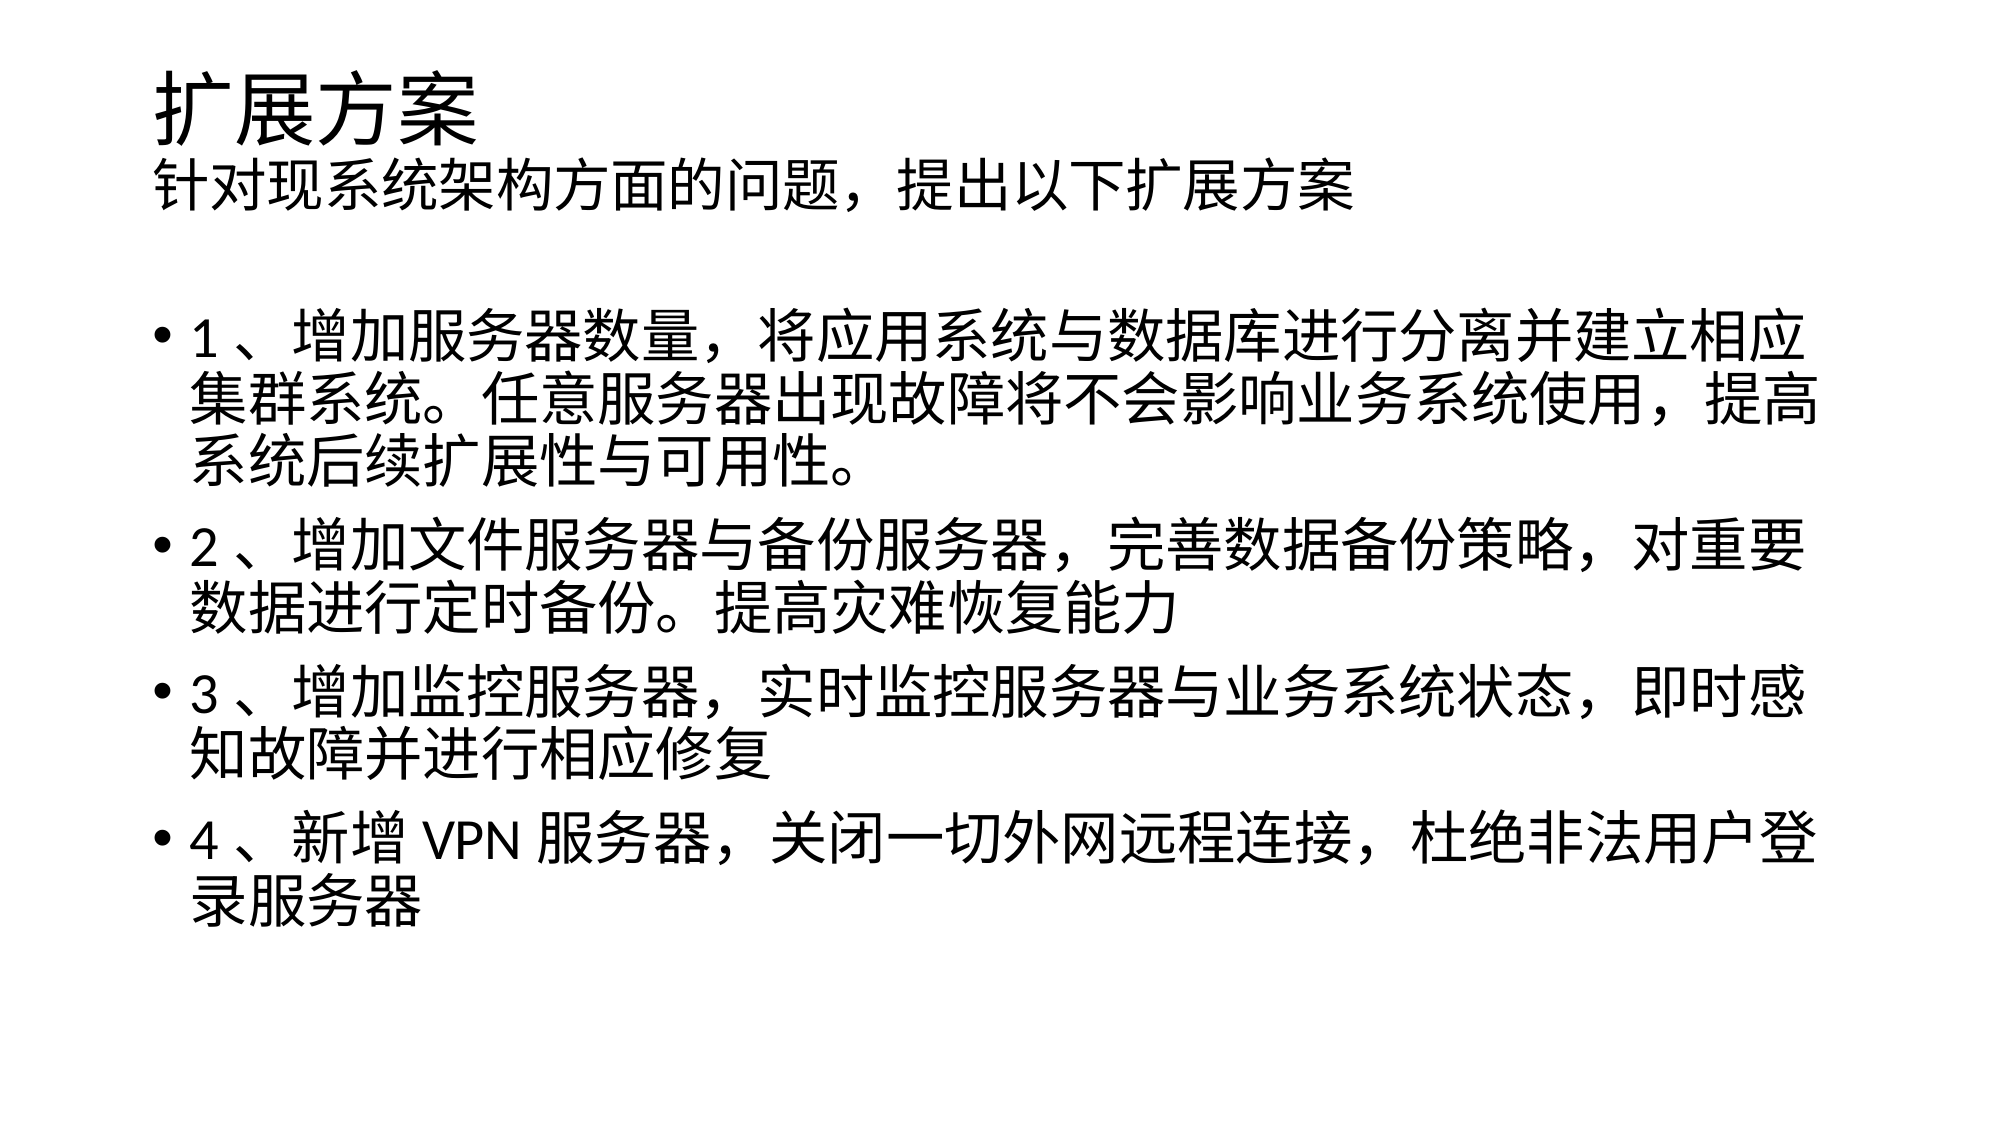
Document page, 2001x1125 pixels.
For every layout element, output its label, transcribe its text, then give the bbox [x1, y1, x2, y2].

list 1、增加服务器数量，将应用系统与数据库进行分离并建立相应集群系统。任意服务器出现故障将不会影响业务系统使用，提高系统后续扩展性与可用性。 2、增加文件服务器与备份服务器，完善数据备份策略，对重要数据进行定时备份。提高灾难恢复能力 3、增加监控服务器，实时监控服务器与业务系统状态，即时感知故障并进行相应修复 4、新增VPN服务器，关闭一切外网远程连接，杜绝非法用户登录服务器 [137, 299, 1863, 1014]
title 扩展方案 针对现系统架构方面的问题，提出以下扩展方案 [137, 59, 1863, 299]
